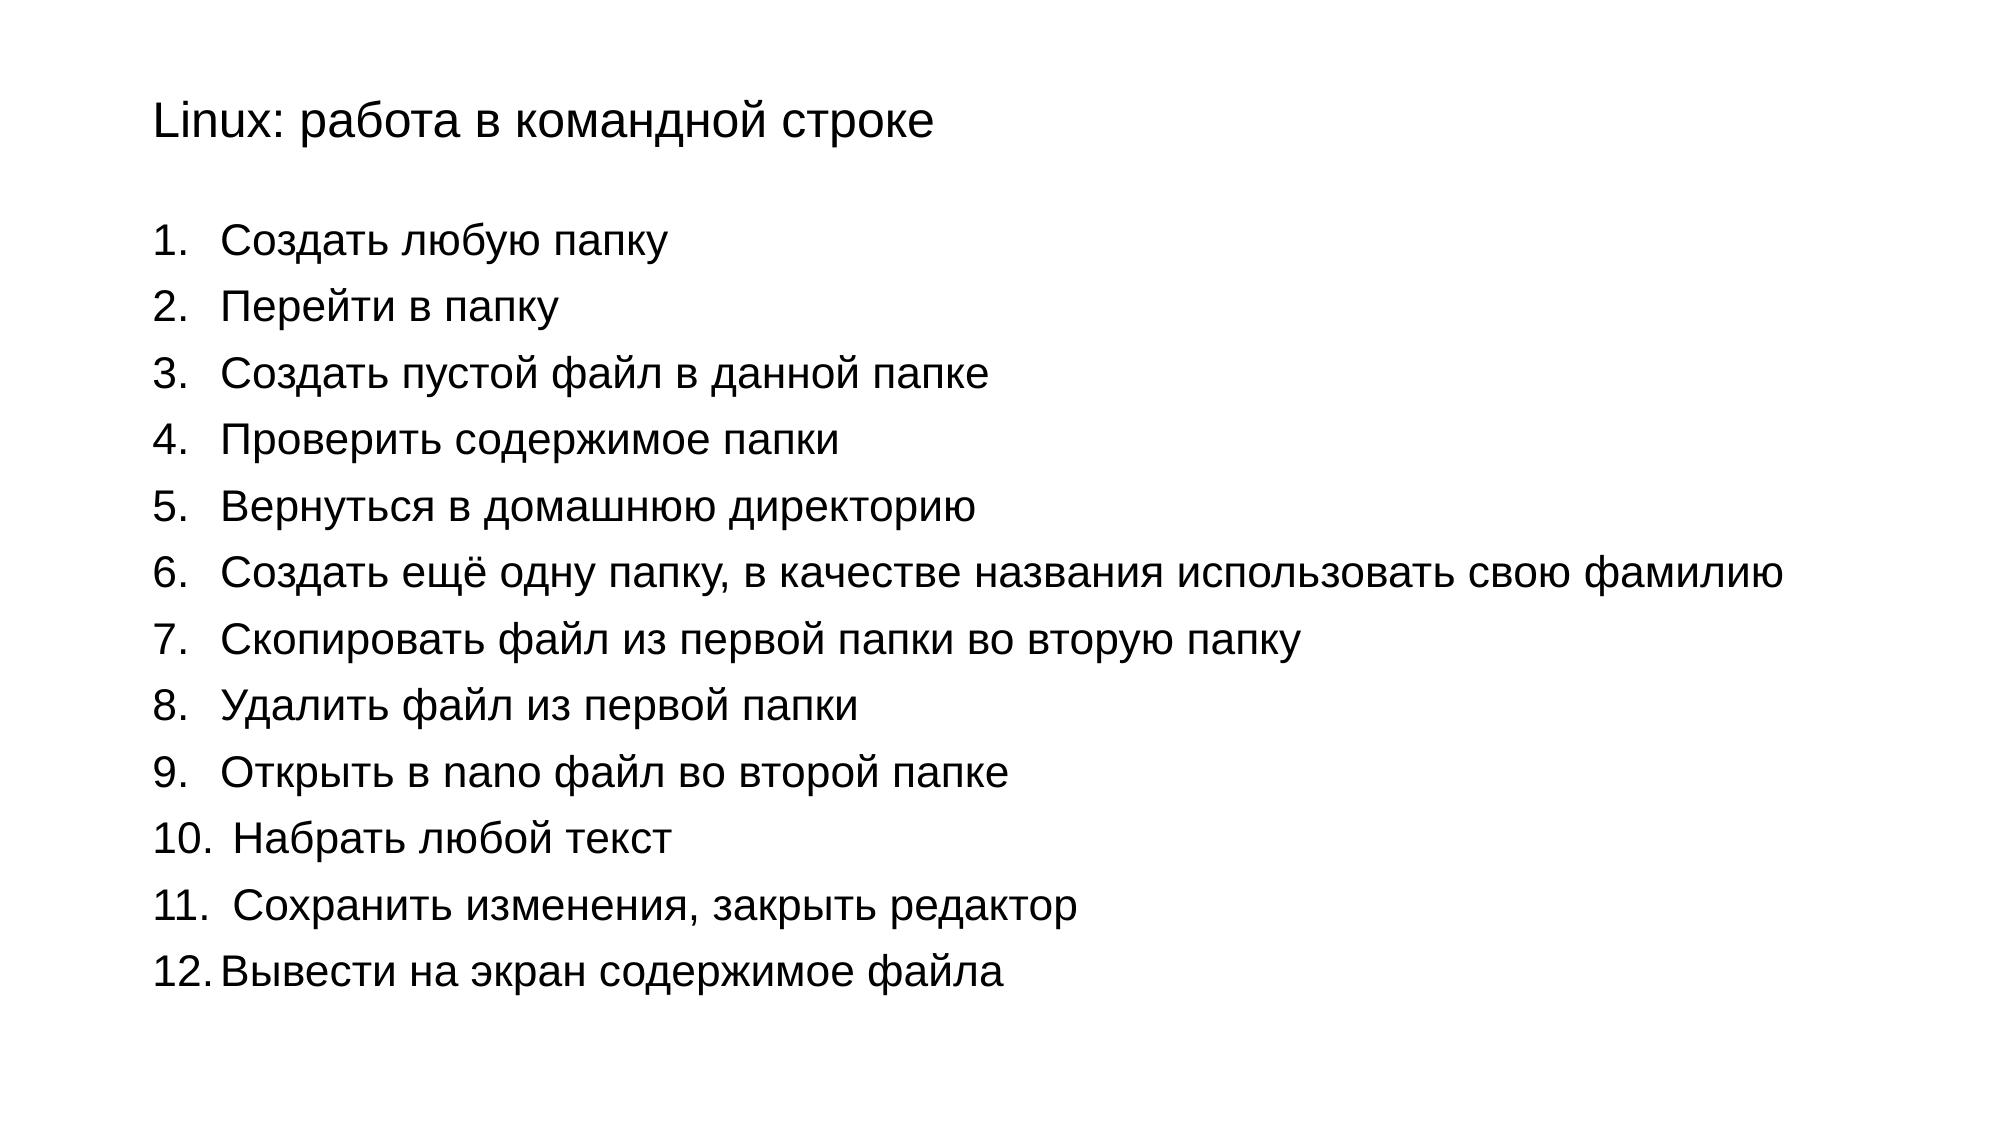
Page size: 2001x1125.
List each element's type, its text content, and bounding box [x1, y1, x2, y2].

list Создать любую папку Перейти в папку Создать пустой файл в данной папке Проверить содержимое папки Вернуться в домашнюю директорию Создать ещё одну папку, в качестве названия использовать свою фамилию Скопировать файл из первой папки во вторую папку Удалить файл из первой папки Открыть в nano файл во второй папке Набрать любой текст Сохранить изменения, закрыть редактор Вывести на экран содержимое файла [137, 209, 1810, 1014]
title Linux: работа в командной строке [137, 59, 1863, 182]
